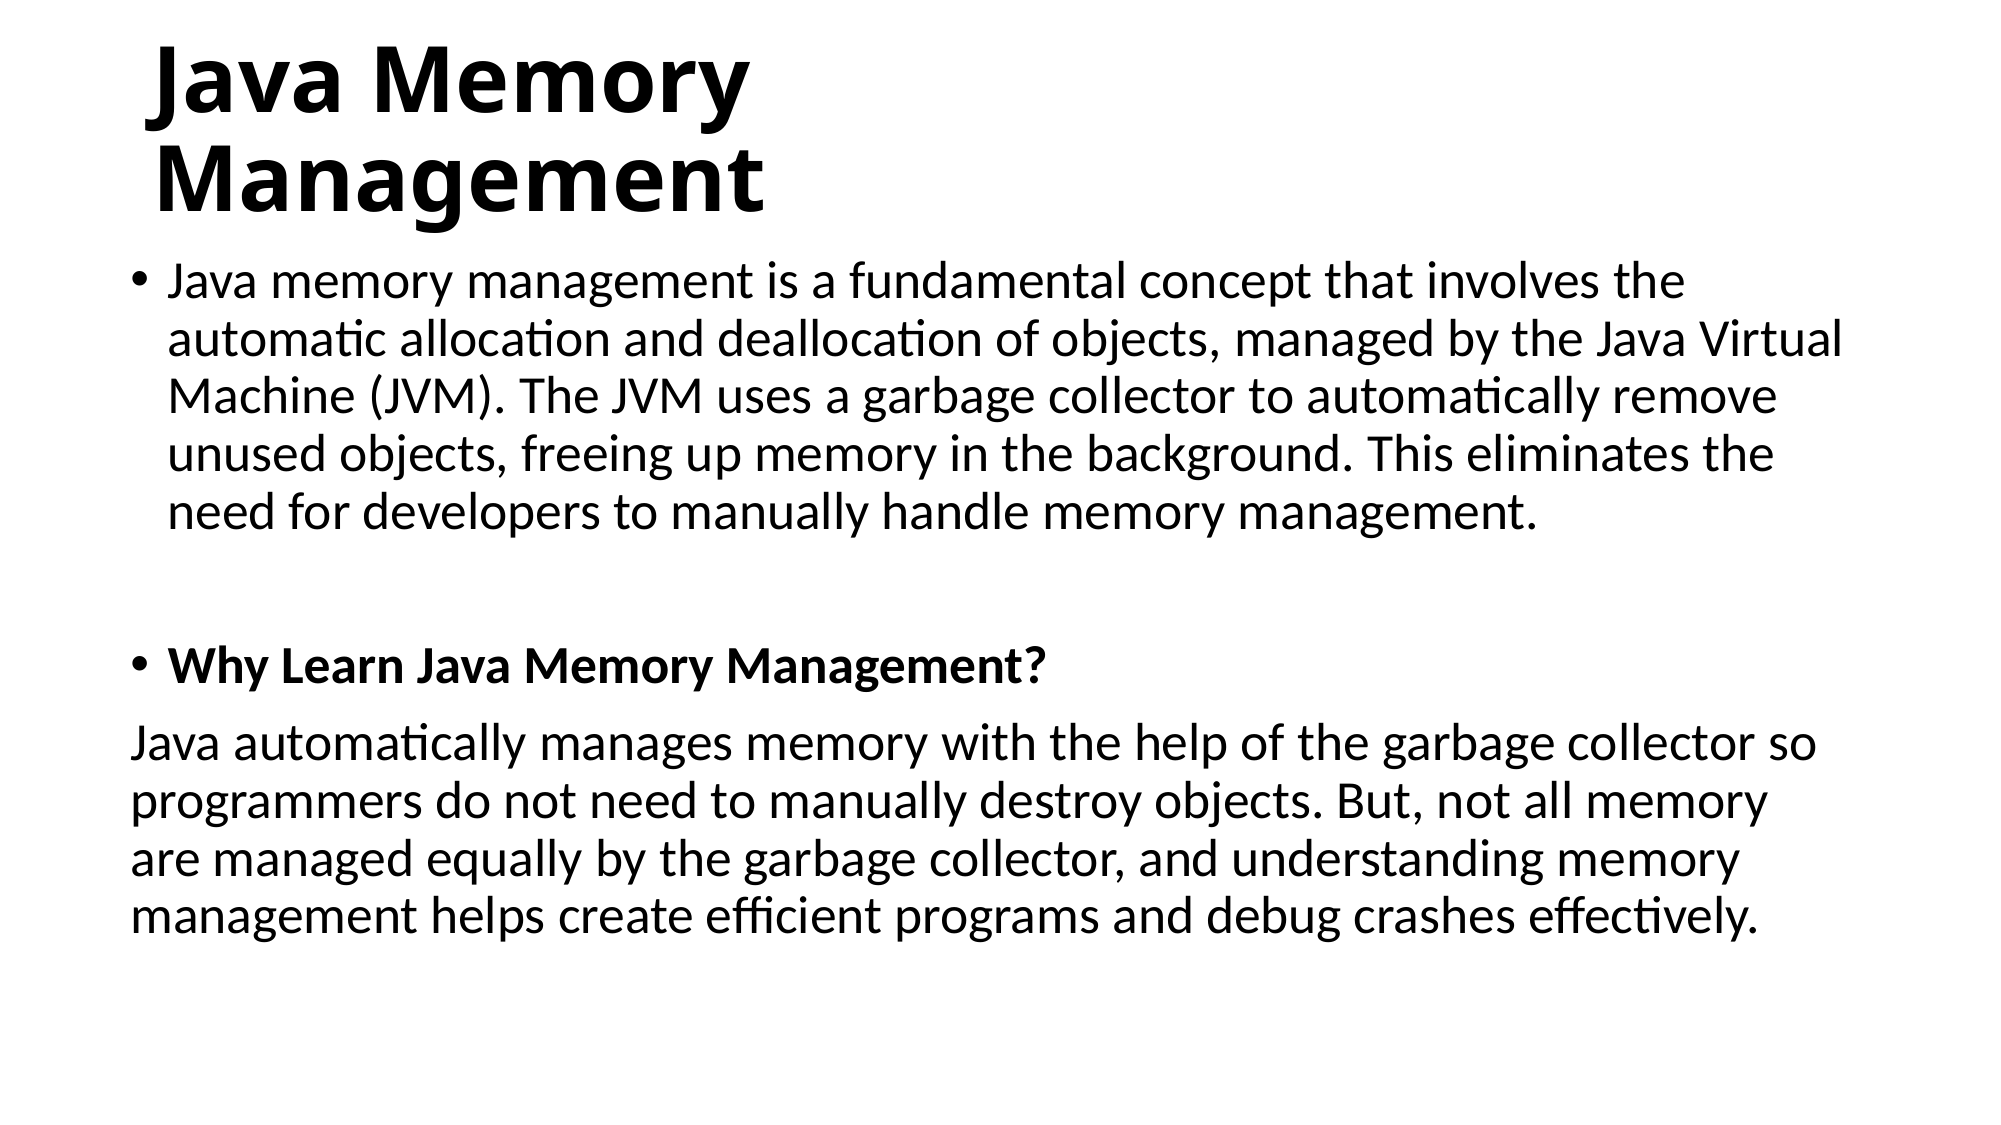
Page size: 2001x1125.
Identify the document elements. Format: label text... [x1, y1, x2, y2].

list Java memory management is a fundamental concept that involves the automatic allocation and deallocation of objects, managed by the Java Virtual Machine (JVM). The JVM uses a garbage collector to automatically remove unused objects, freeing up memory in the background. This eliminates the need for developers to manually handle memory management. Why Learn Java Memory Management? Java automatically manages memory with the help of the garbage collector so programmers do not need to manually destroy objects. But, not all memory are managed equally by the garbage collector, and understanding memory management helps create efficient programs and debug crashes effectively. [115, 244, 1863, 1014]
title Java Memory Management [137, 59, 1277, 204]
